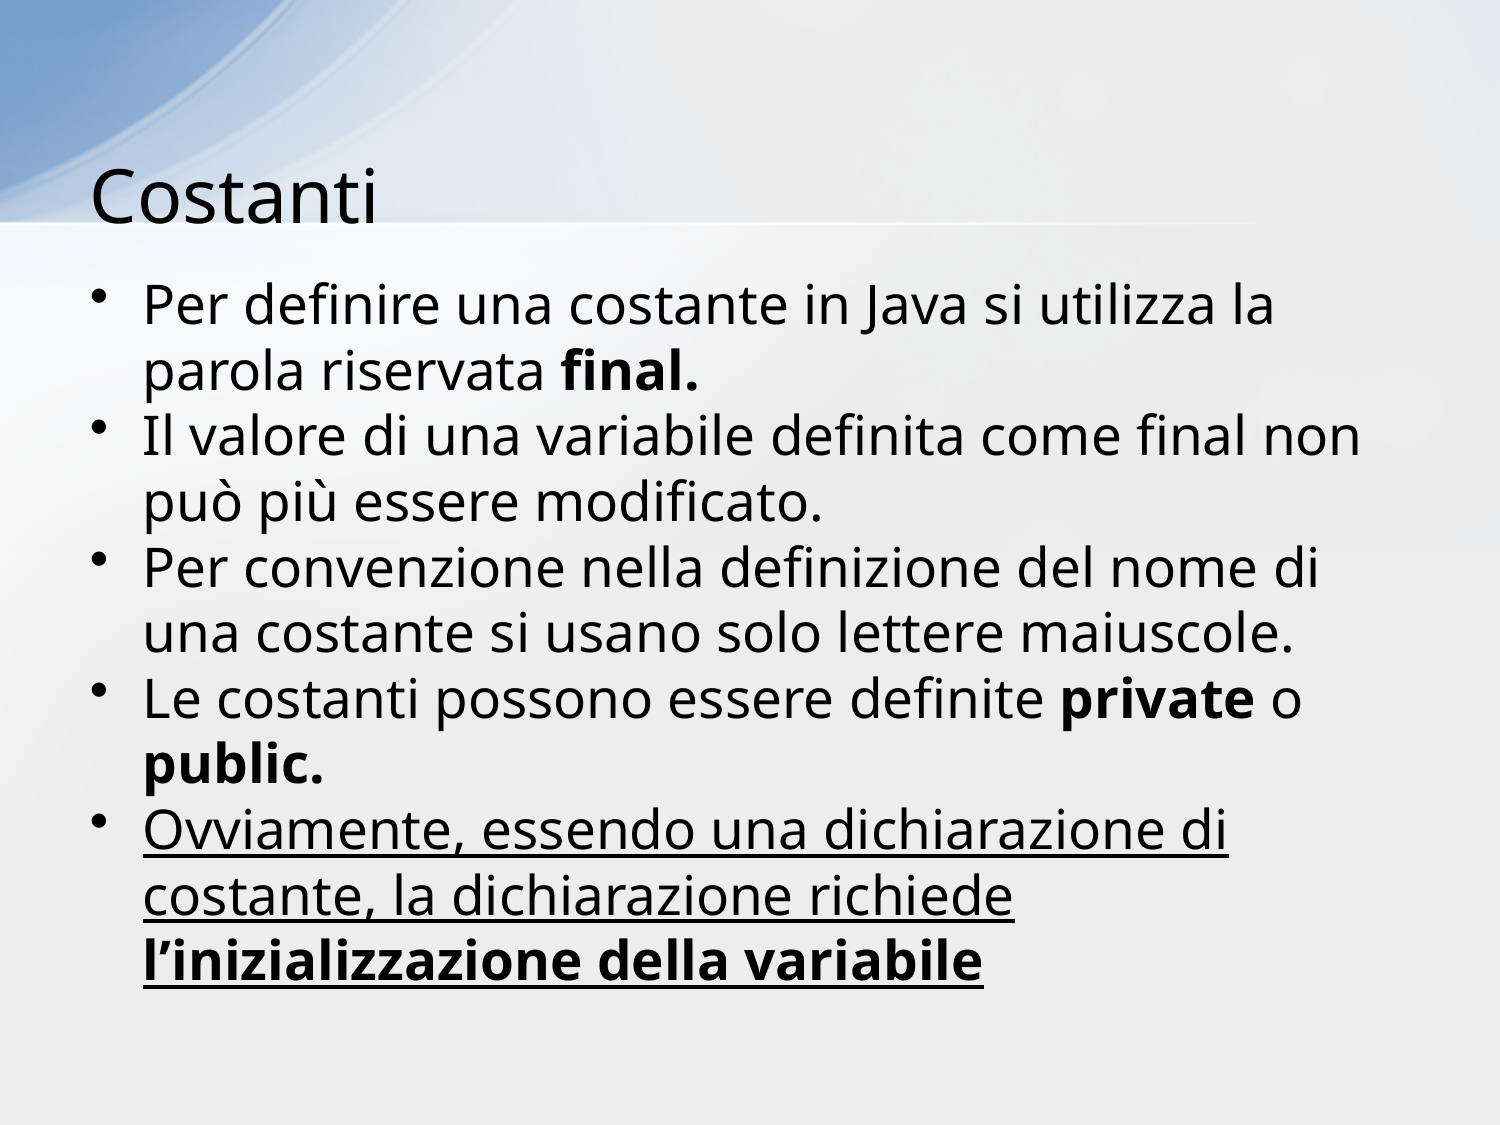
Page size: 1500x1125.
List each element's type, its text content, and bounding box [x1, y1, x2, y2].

picture [0, 0, 1500, 1125]
title Costanti [75, 58, 1425, 247]
list Per definire una costante in Java si utilizza la parola riservata final. Il valore di una variabile definita come final non può più essere modificato. Per convenzione nella definizione del nome di una costante si usano solo lettere maiuscole. Le costanti possono essere definite private o public. Ovviamente, essendo una dichiarazione di costante, la dichiarazione richiede l’inizializzazione della variabile [75, 262, 1425, 1005]
